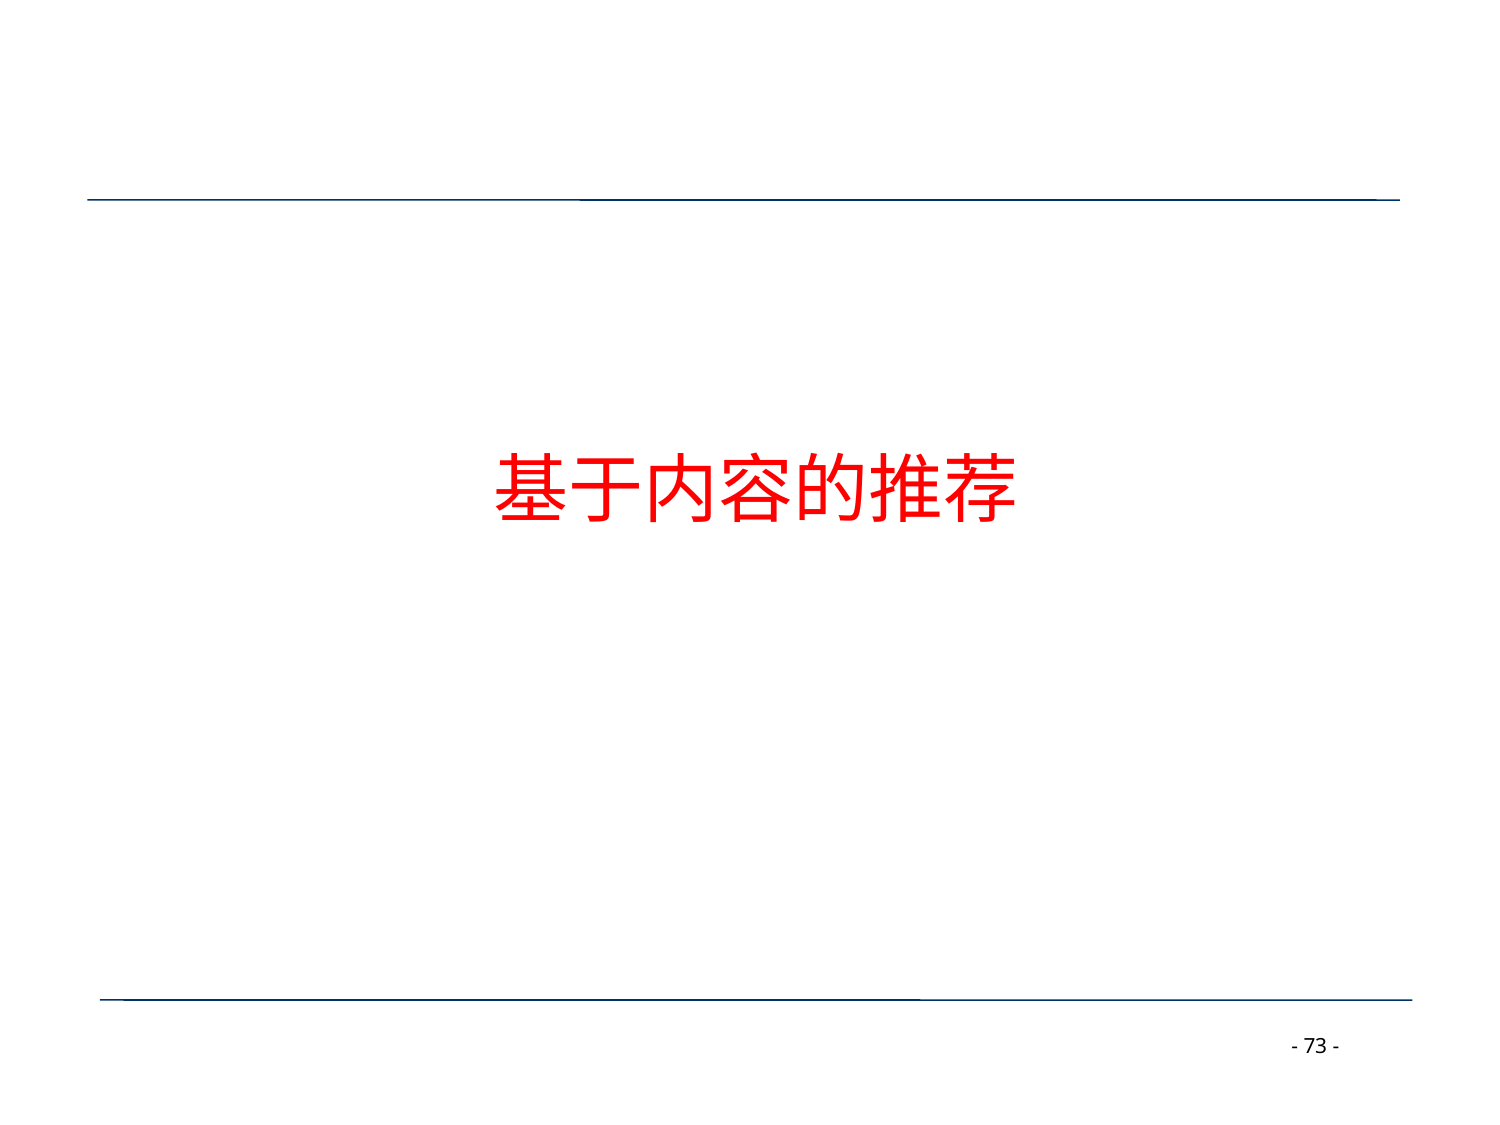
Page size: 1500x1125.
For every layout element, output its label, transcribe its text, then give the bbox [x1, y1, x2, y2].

text_box 基于内容的推荐 [210, 433, 1301, 539]
